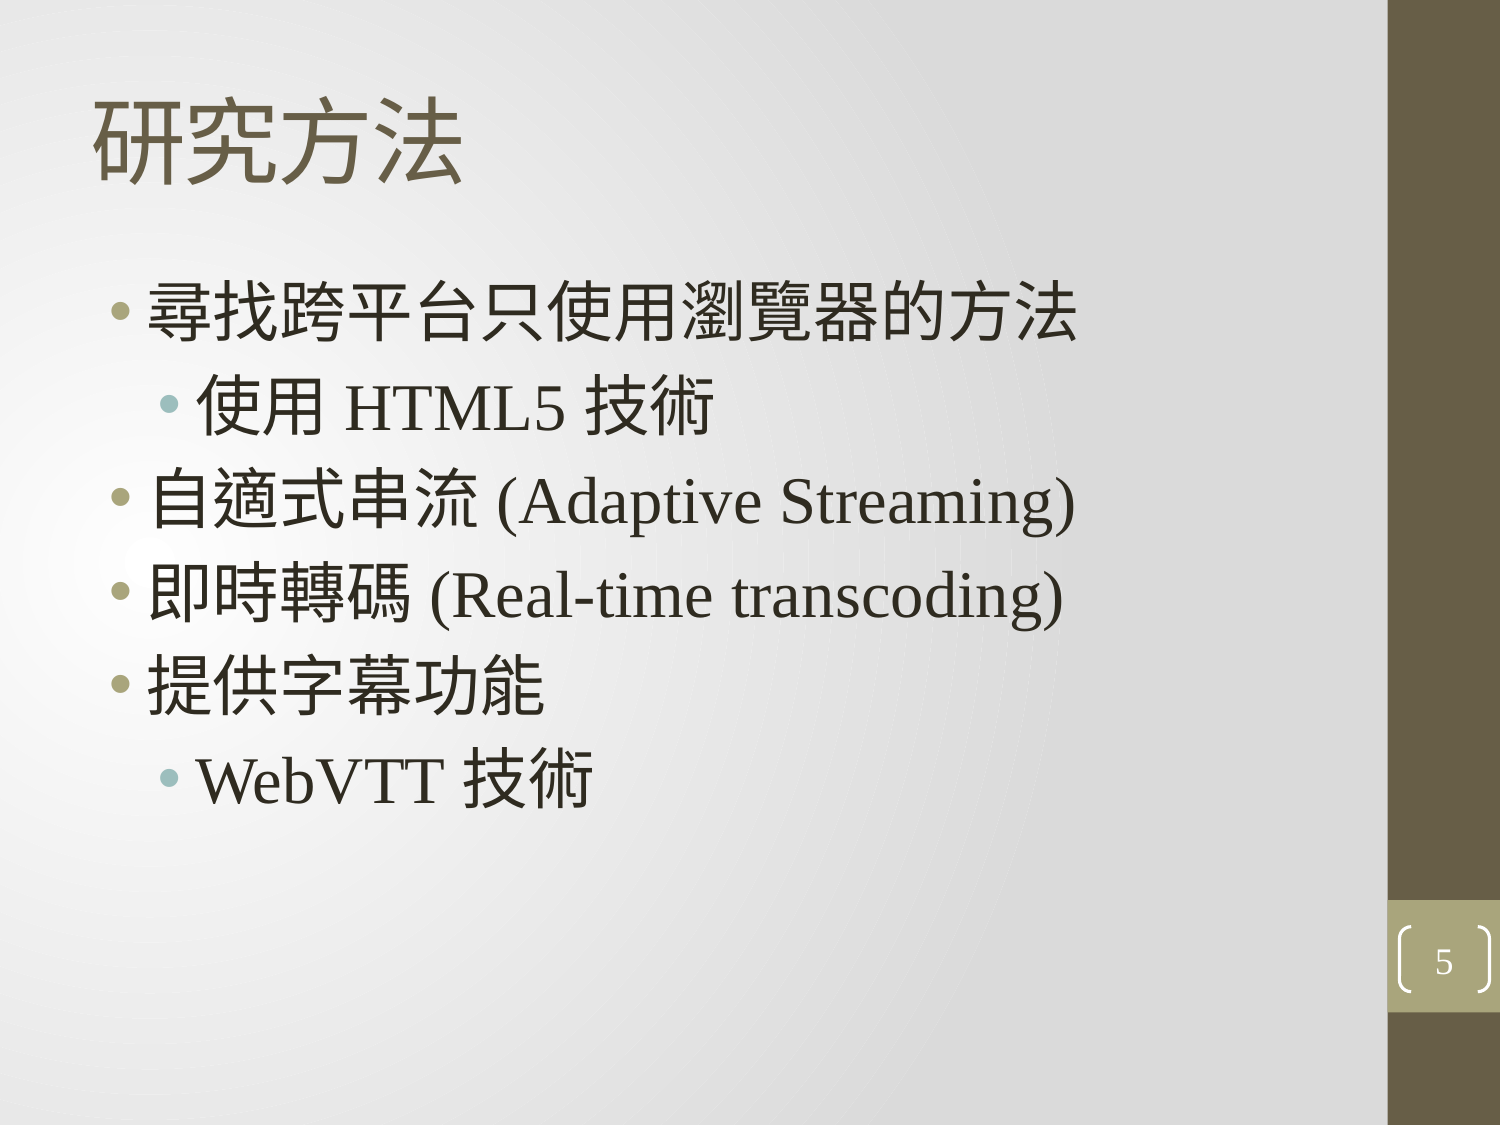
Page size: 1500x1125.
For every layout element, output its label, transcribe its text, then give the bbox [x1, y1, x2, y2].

list 尋找跨平台只使用瀏覽器的方法 使用HTML5技術 自適式串流(Adaptive Streaming) 即時轉碼(Real-time transcoding) 提供字幕功能 WebVTT技術 [75, 262, 1325, 1050]
slide_number 5 [1397, 925, 1492, 994]
title 研究方法 [75, 45, 1325, 233]
